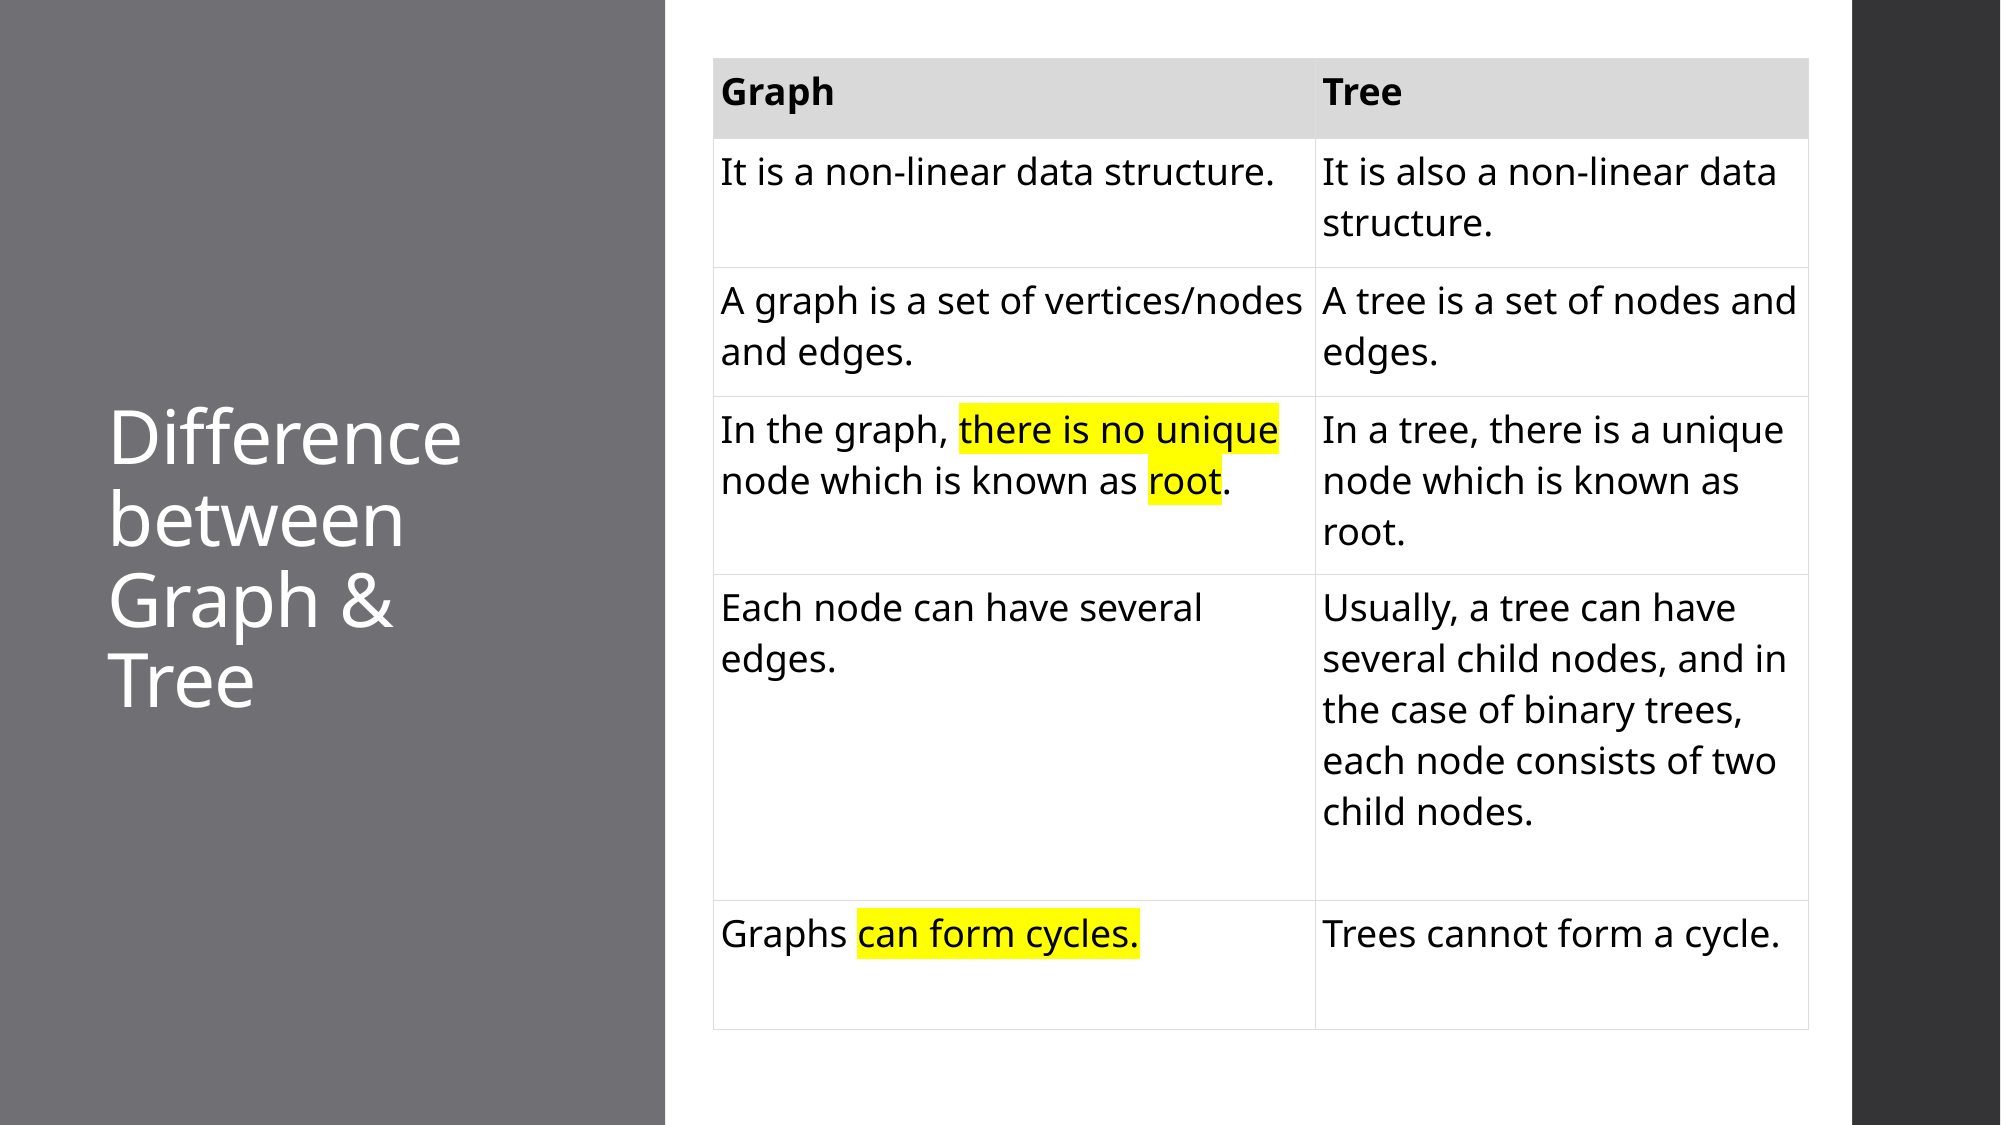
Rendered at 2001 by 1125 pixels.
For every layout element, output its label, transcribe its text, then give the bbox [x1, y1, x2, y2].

text_box [1851, 0, 2000, 1125]
text_box [0, 0, 666, 1125]
table_cell In the graph, there is no unique node which is known as root. [714, 397, 1315, 574]
table_cell Usually, a tree can have several child nodes, and in the case of binary trees, each node consists of two child nodes. [1316, 575, 1808, 900]
title Difference between Graph & Tree [92, 137, 539, 988]
table_cell It is a non-linear data structure. [714, 139, 1315, 267]
table_header Tree [1316, 59, 1808, 138]
table_header Graph [714, 59, 1315, 138]
table_cell Trees cannot form a cycle. [1316, 901, 1808, 1029]
table_cell Each node can have several edges. [714, 575, 1315, 900]
table_cell A graph is a set of vertices/nodes and edges. [714, 268, 1315, 396]
table_cell Graphs can form cycles. [714, 901, 1315, 1029]
table_cell In a tree, there is a unique node which is known as root. [1316, 397, 1808, 574]
table_cell It is also a non-linear data structure. [1316, 139, 1808, 267]
table_cell A tree is a set of nodes and edges. [1316, 268, 1808, 396]
